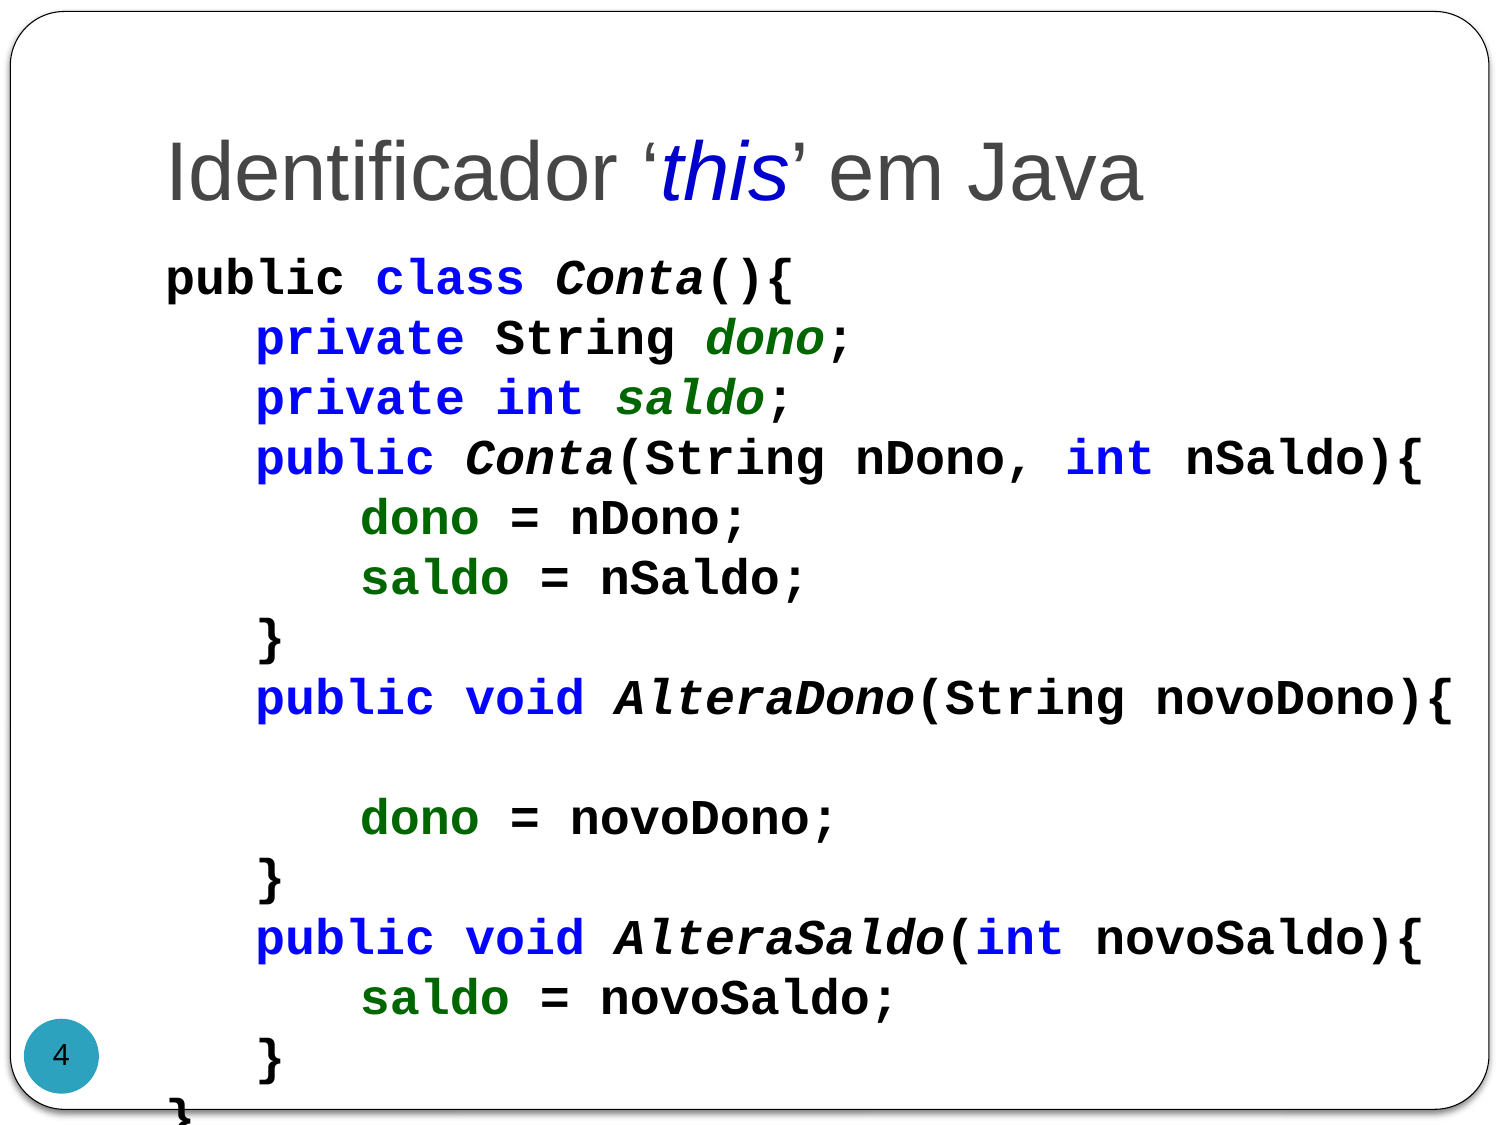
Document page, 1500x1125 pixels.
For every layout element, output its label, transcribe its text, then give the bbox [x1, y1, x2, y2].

slide_number 4 [23, 1018, 99, 1094]
title Identificador ‘this’ em Java [150, 45, 1425, 233]
list public class Conta(){ private String dono; private int saldo; public Conta(String nDono, int nSaldo){ dono = nDono; saldo = nSaldo; } public void AlteraDono(String novoDono){ dono = novoDono; } public void AlteraSaldo(int novoSaldo){ saldo = novoSaldo; } } [150, 237, 1471, 1059]
